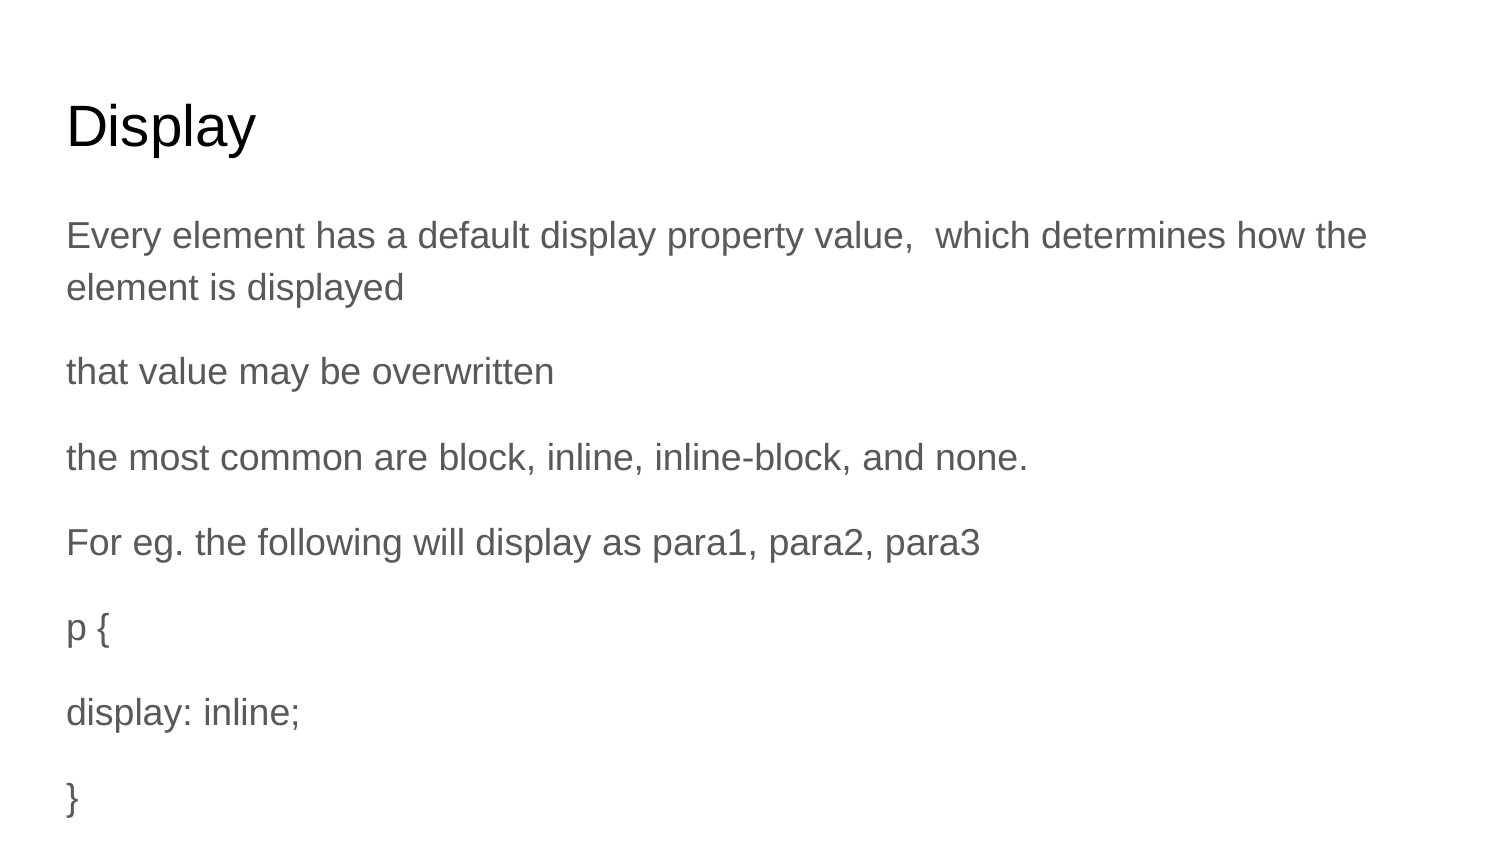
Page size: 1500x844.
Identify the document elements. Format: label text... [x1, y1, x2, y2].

list Every element has a default display property value, which determines how the element is displayed that value may be overwritten the most common are block, inline, inline-block, and none. For eg. the following will display as para1, para2, para3 p { display: inline; } [51, 189, 1449, 813]
title Display [51, 72, 1449, 167]
